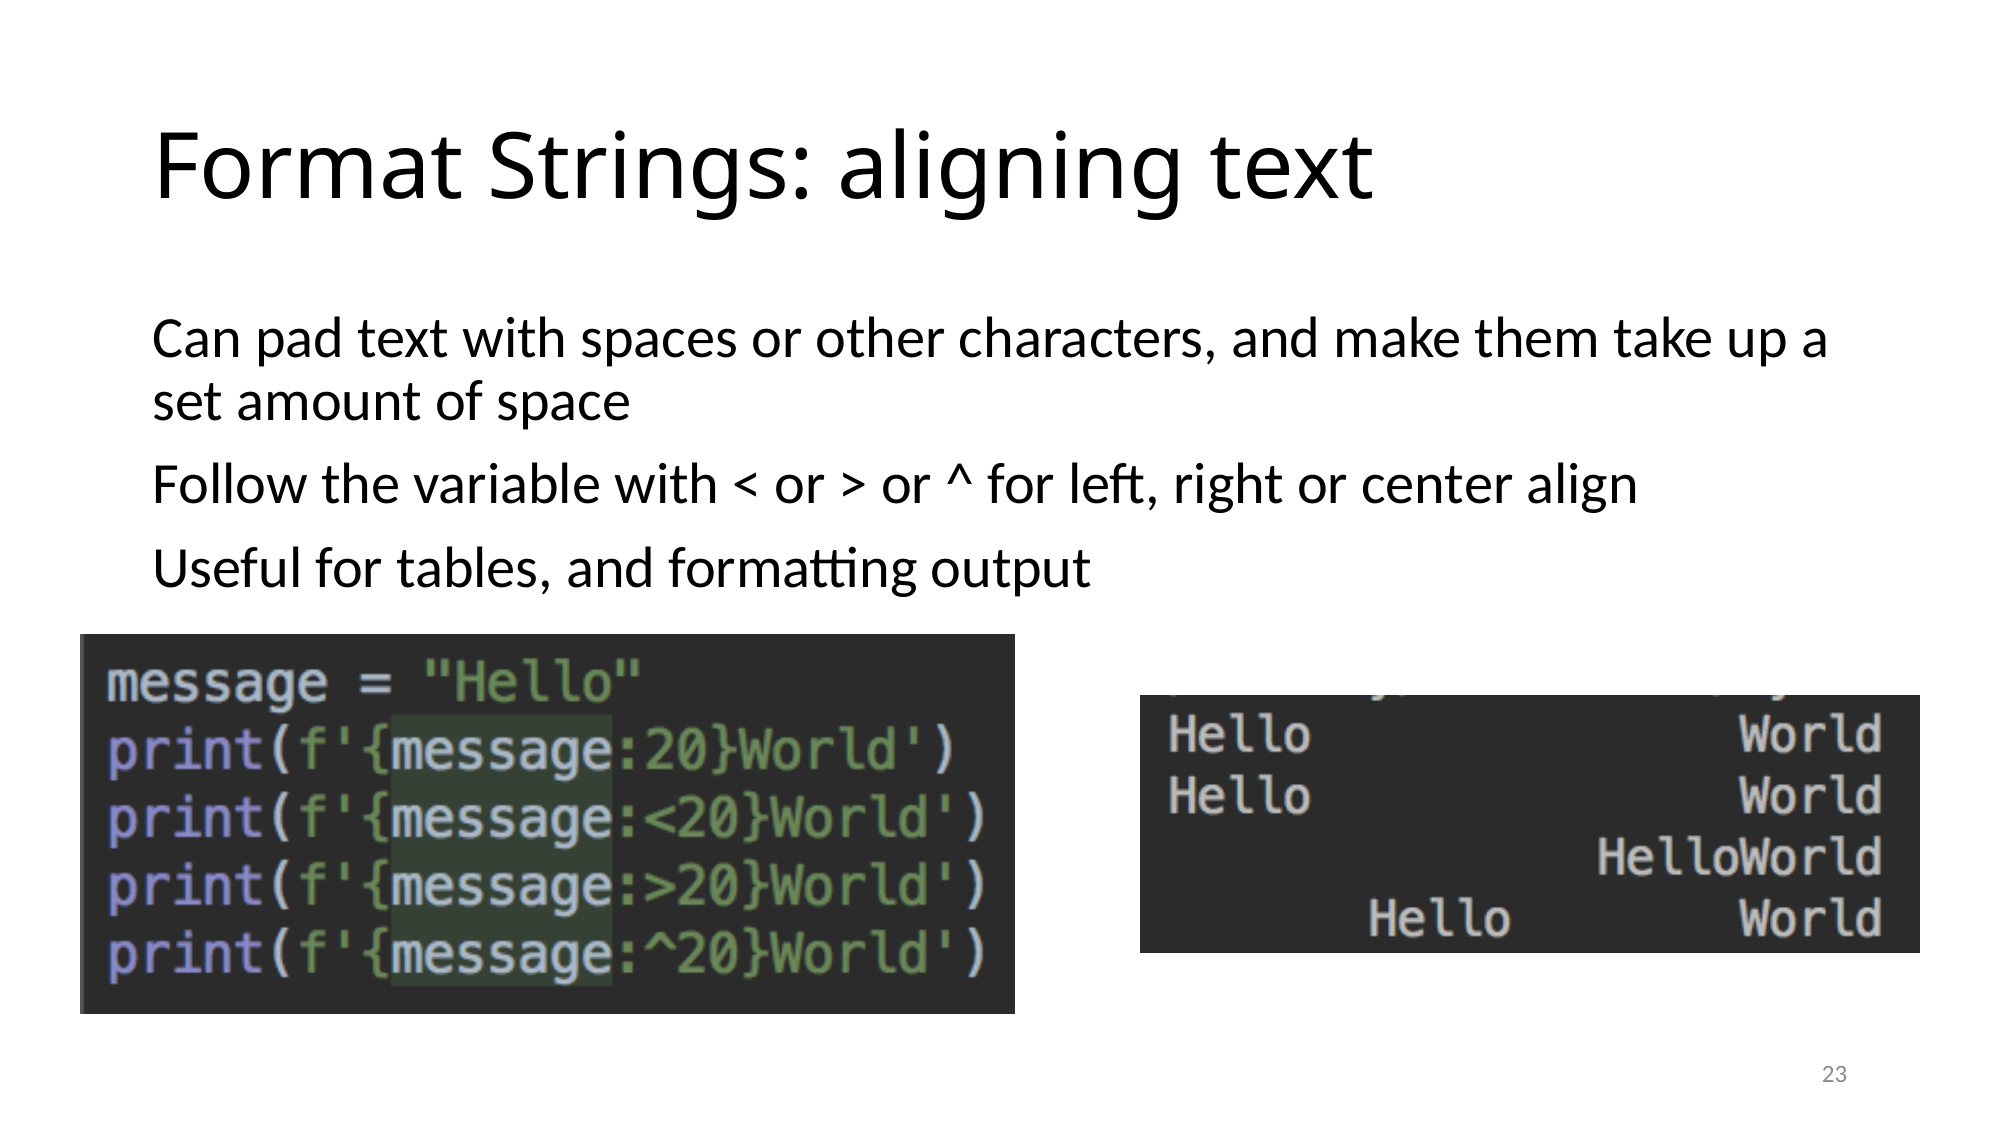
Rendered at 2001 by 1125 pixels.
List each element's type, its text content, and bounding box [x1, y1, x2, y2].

list Can pad text with spaces or other characters, and make them take up a set amount of space Follow the variable with < or > or ^ for left, right or center align Useful for tables, and formatting output [137, 299, 1863, 1014]
title Format Strings: aligning text [137, 59, 1863, 278]
picture [80, 634, 1015, 1014]
slide_number 23 [1412, 1042, 1863, 1103]
picture [1140, 695, 1920, 953]
